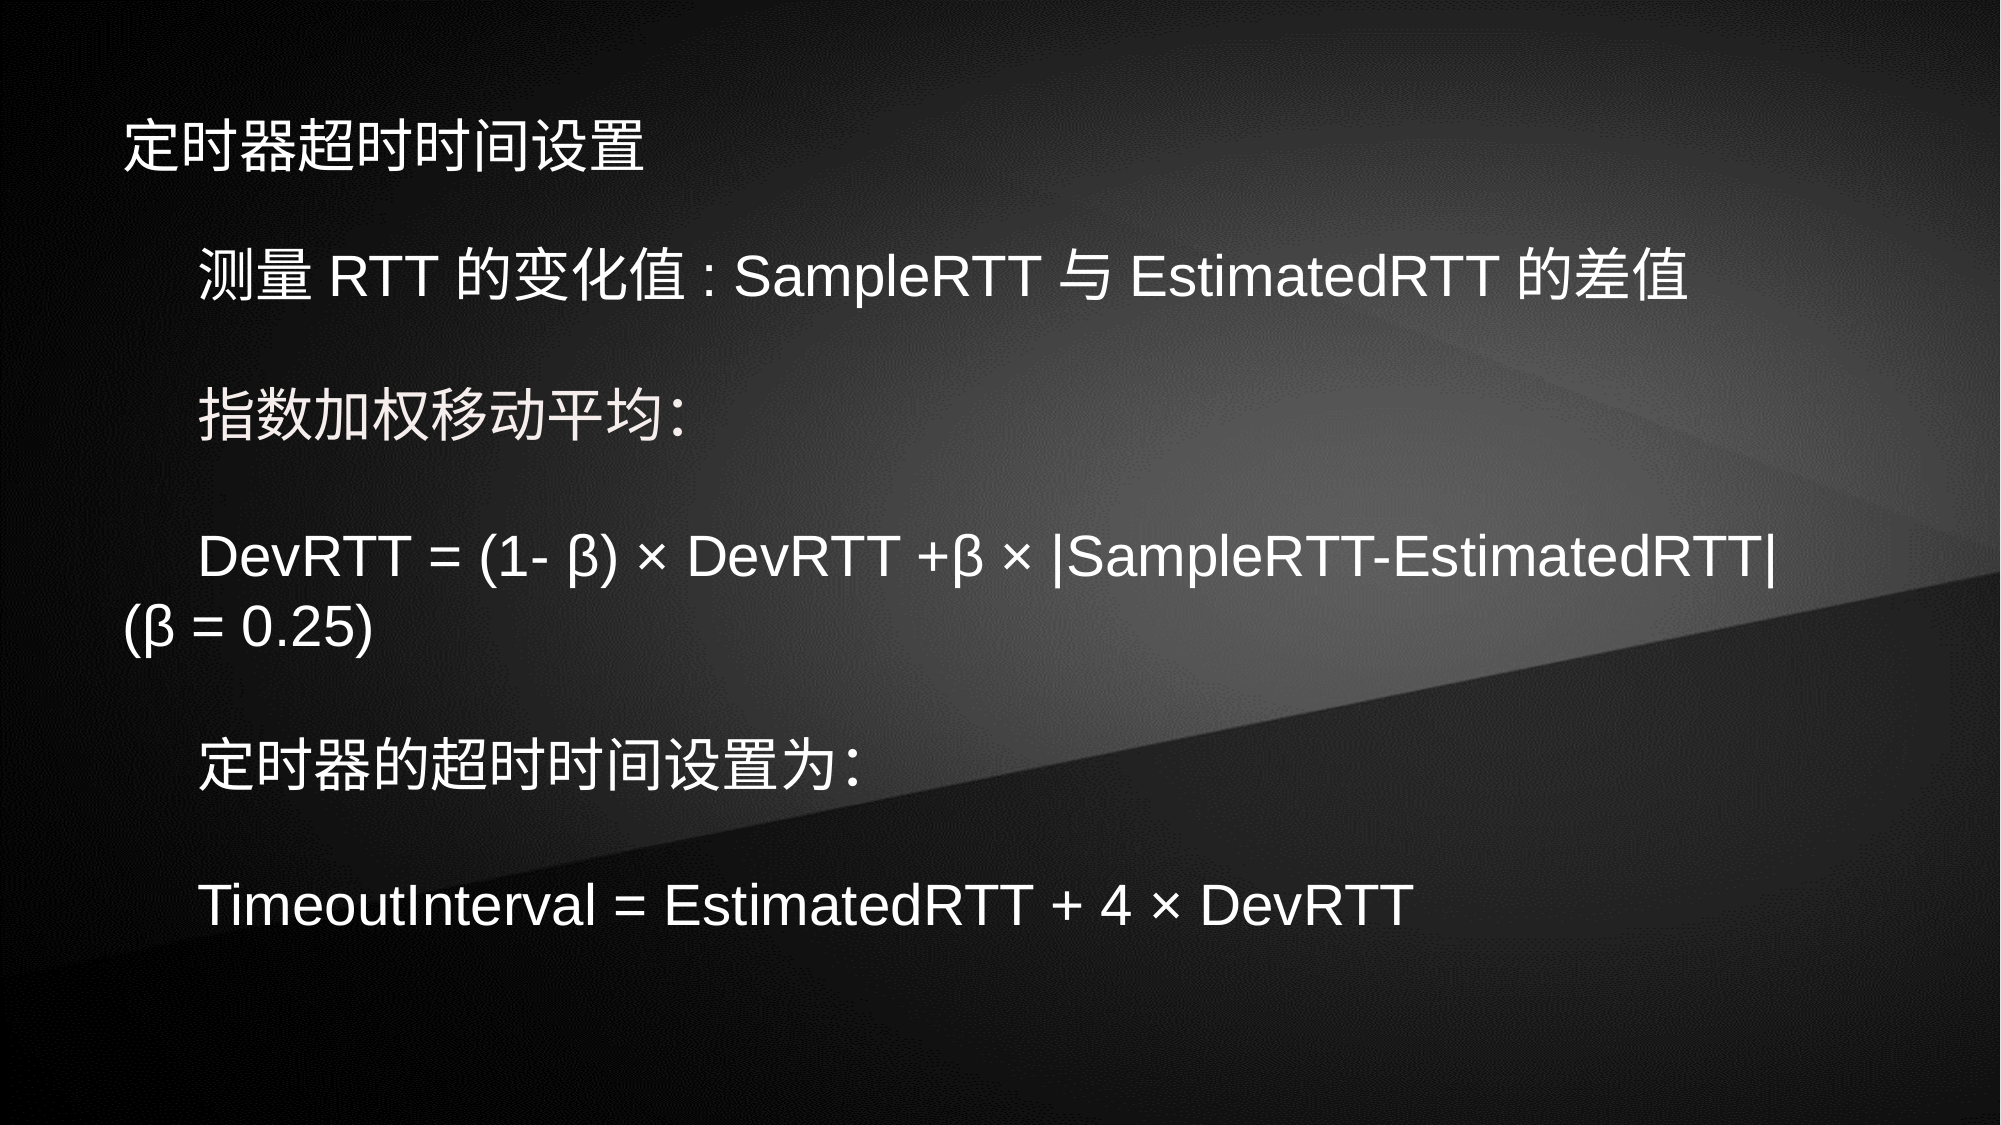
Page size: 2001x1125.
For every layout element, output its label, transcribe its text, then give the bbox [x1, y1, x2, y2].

text_box 测量RTT的变化值: SampleRTT与EstimatedRTT的差值 指数加权移动平均： DevRTT = (1- β) × DevRTT +β × |SampleRTT-EstimatedRTT| (β = 0.25) 定时器的超时时间设置为： TimeoutInterval = EstimatedRTT + 4 × DevRTT [107, 230, 1844, 945]
text_box 定时器超时时间设置 [107, 101, 825, 187]
picture [0, 0, 2001, 1125]
